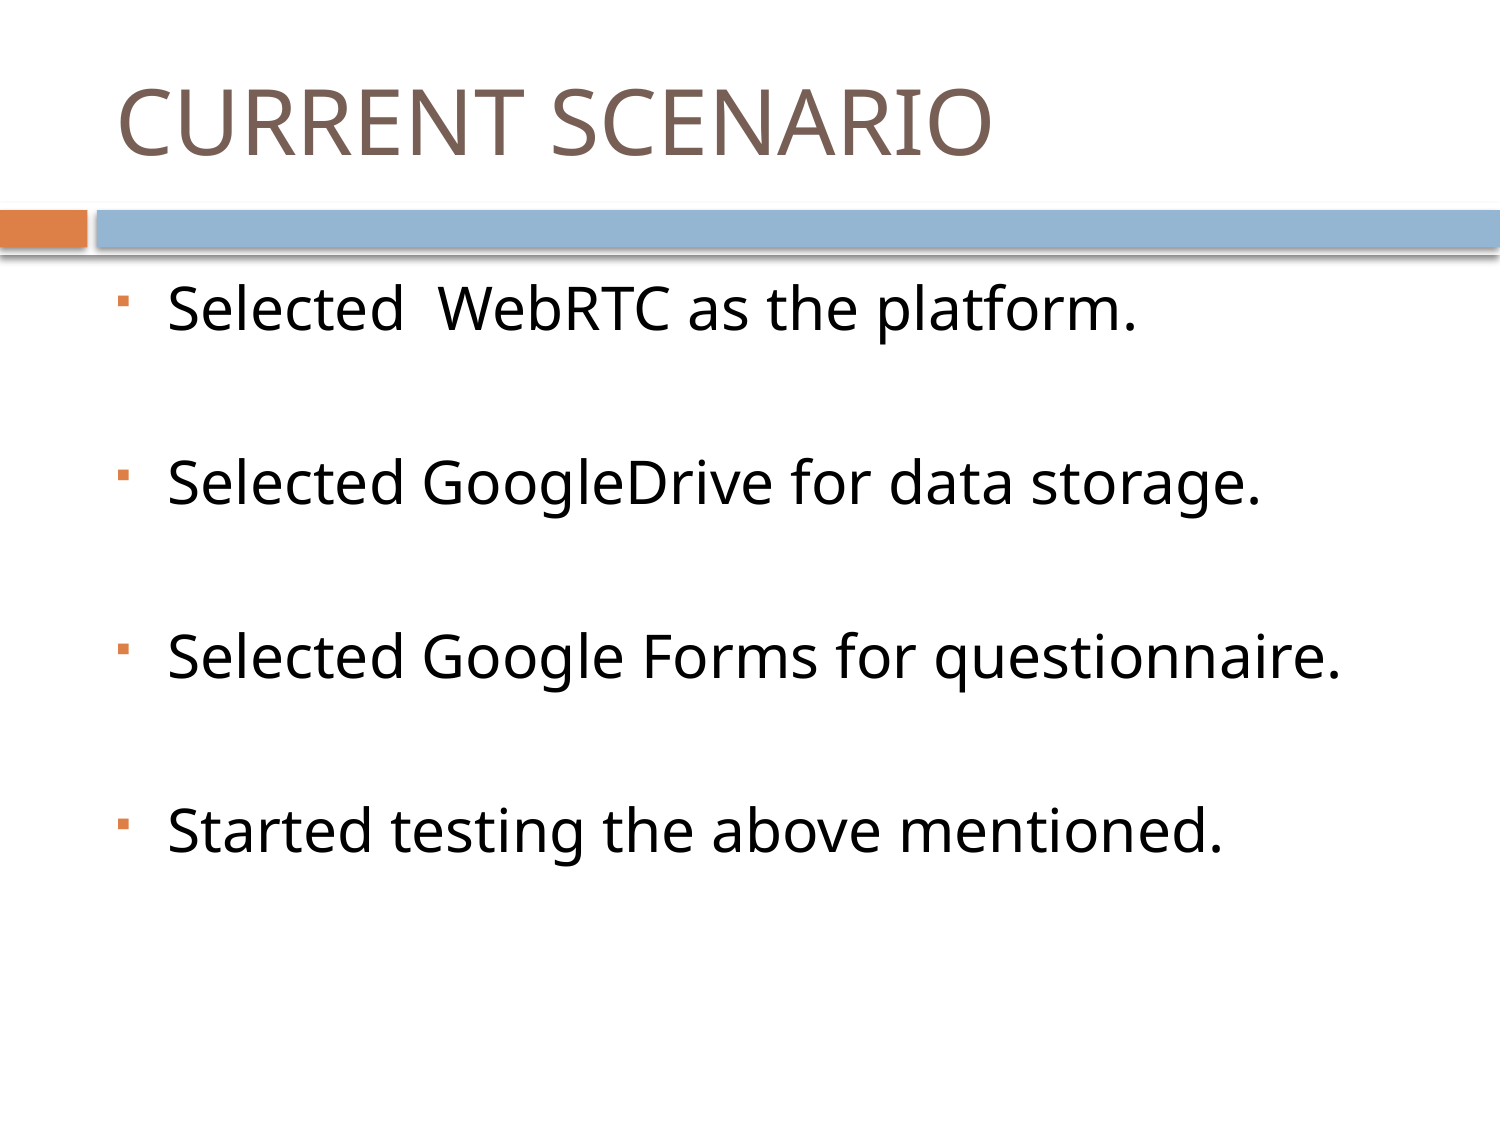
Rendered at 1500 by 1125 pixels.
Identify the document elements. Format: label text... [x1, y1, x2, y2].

title CURRENT SCENARIO [100, 37, 1438, 200]
list Selected WebRTC as the platform. Selected GoogleDrive for data storage. Selected Google Forms for questionnaire. Started testing the above mentioned. [100, 262, 1438, 1000]
